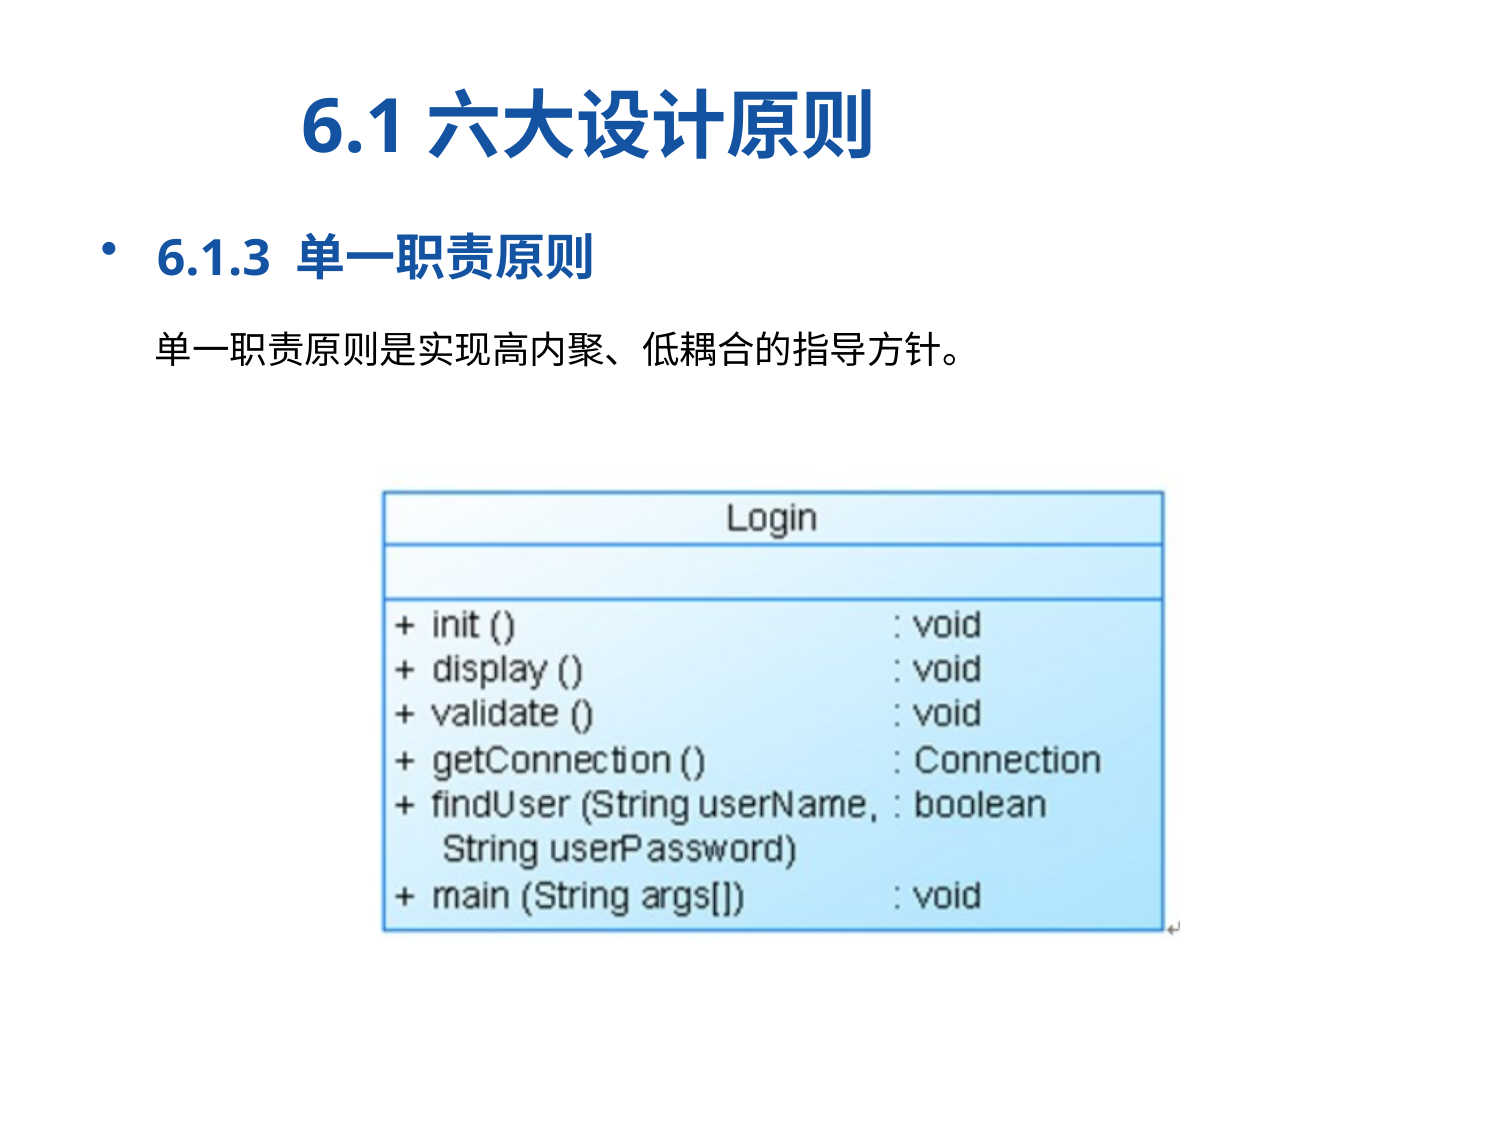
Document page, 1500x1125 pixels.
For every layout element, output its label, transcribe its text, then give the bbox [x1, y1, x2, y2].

text_box 6.1六大设计原则 [286, 59, 1132, 186]
list 单一职责原则是实现高内聚、低耦合的指导方针。 [139, 296, 1380, 1039]
text_box 6.1.3 单一职责原则 [85, 187, 611, 293]
picture [348, 463, 1180, 959]
